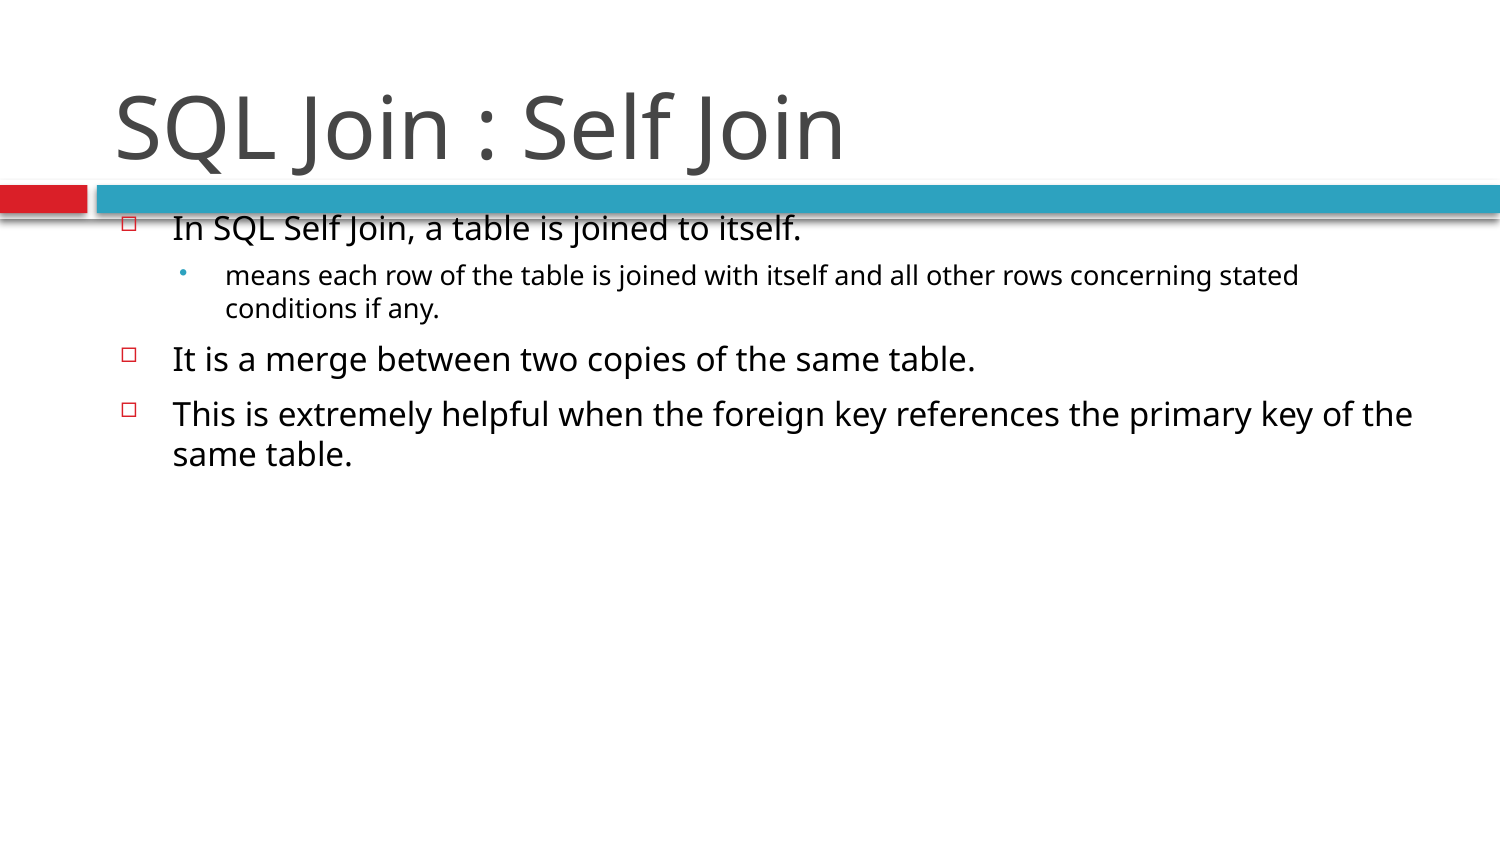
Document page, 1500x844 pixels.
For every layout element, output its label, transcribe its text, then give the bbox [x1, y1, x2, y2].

title SQL Join : Self Join [99, 19, 1438, 185]
list In SQL Self Join, a table is joined to itself. means each row of the table is joined with itself and all other rows concerning stated conditions if any. It is a merge between two copies of the same table. This is extremely helpful when the foreign key references the primary key of the same table. [105, 222, 1438, 458]
